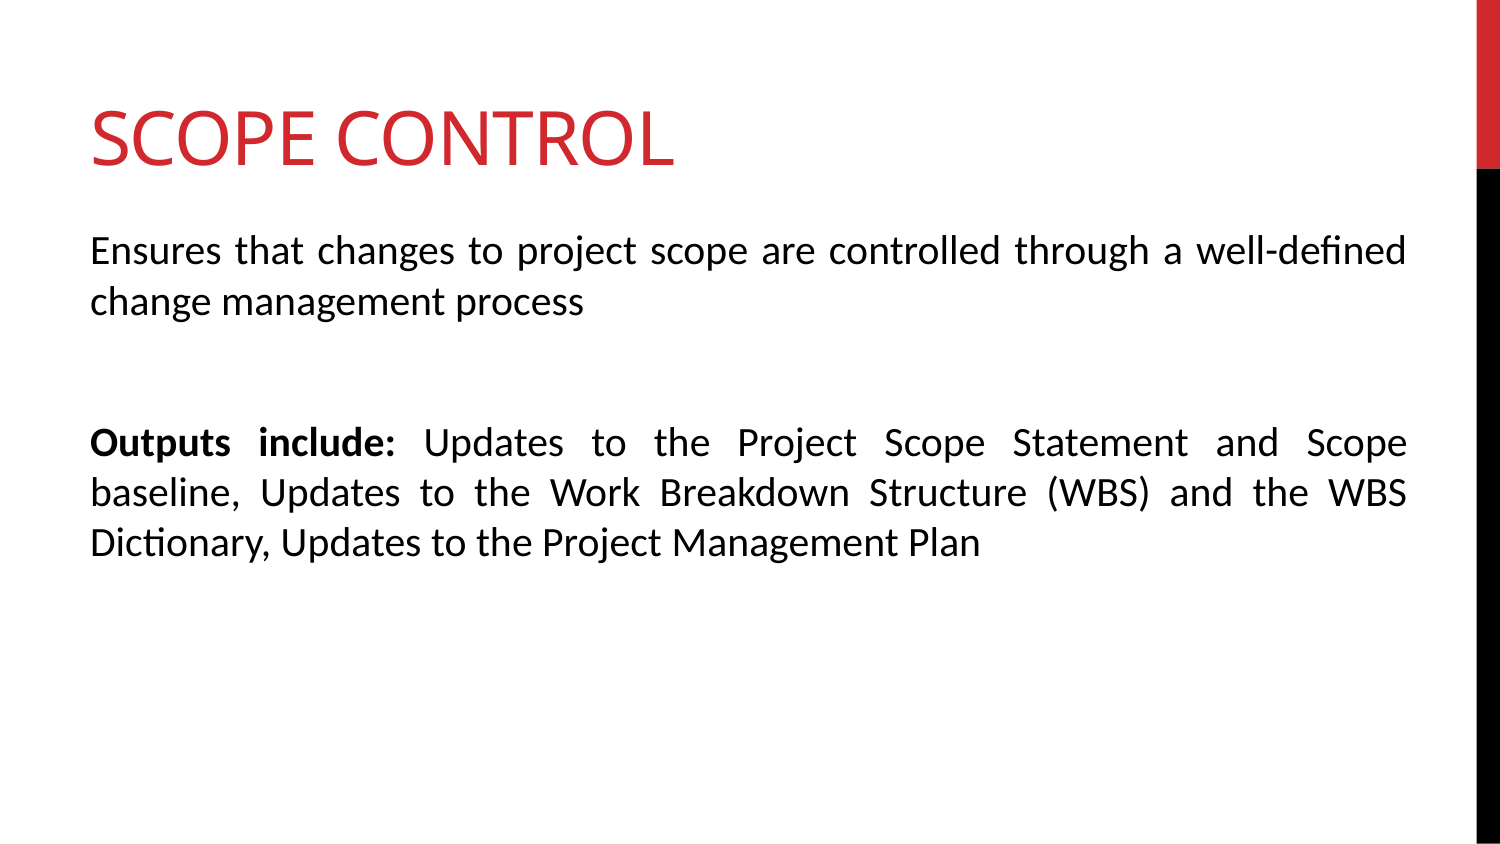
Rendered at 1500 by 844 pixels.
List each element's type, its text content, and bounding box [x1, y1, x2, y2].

title Scope Control [75, 18, 1025, 188]
list Ensures that changes to project scope are controlled through a well-defined change management process Outputs include: Updates to the Project Scope Statement and Scope baseline, Updates to the Work Breakdown Structure (WBS) and the WBS Dictionary, Updates to the Project Management Plan [75, 215, 1424, 754]
